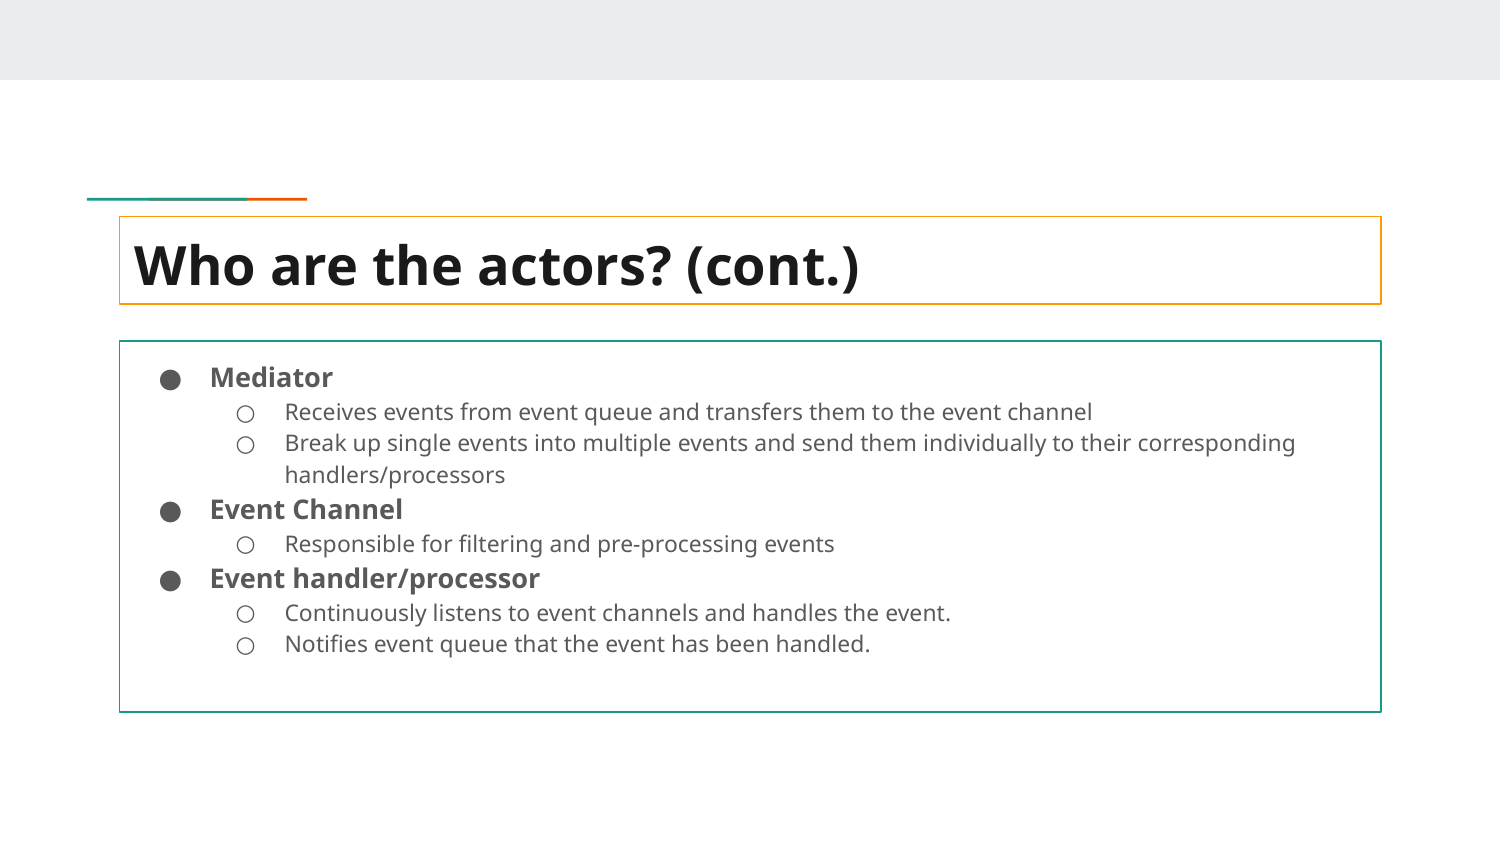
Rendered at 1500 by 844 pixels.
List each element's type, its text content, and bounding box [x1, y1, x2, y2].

list Mediator Receives events from event queue and transfers them to the event channel Break up single events into multiple events and send them individually to their corresponding handlers/processors Event Channel Responsible for filtering and pre-processing events Event handler/processor Continuously listens to event channels and handles the event. Notifies event queue that the event has been handled. [119, 341, 1381, 712]
title Who are the actors? (cont.) [119, 216, 1381, 305]
